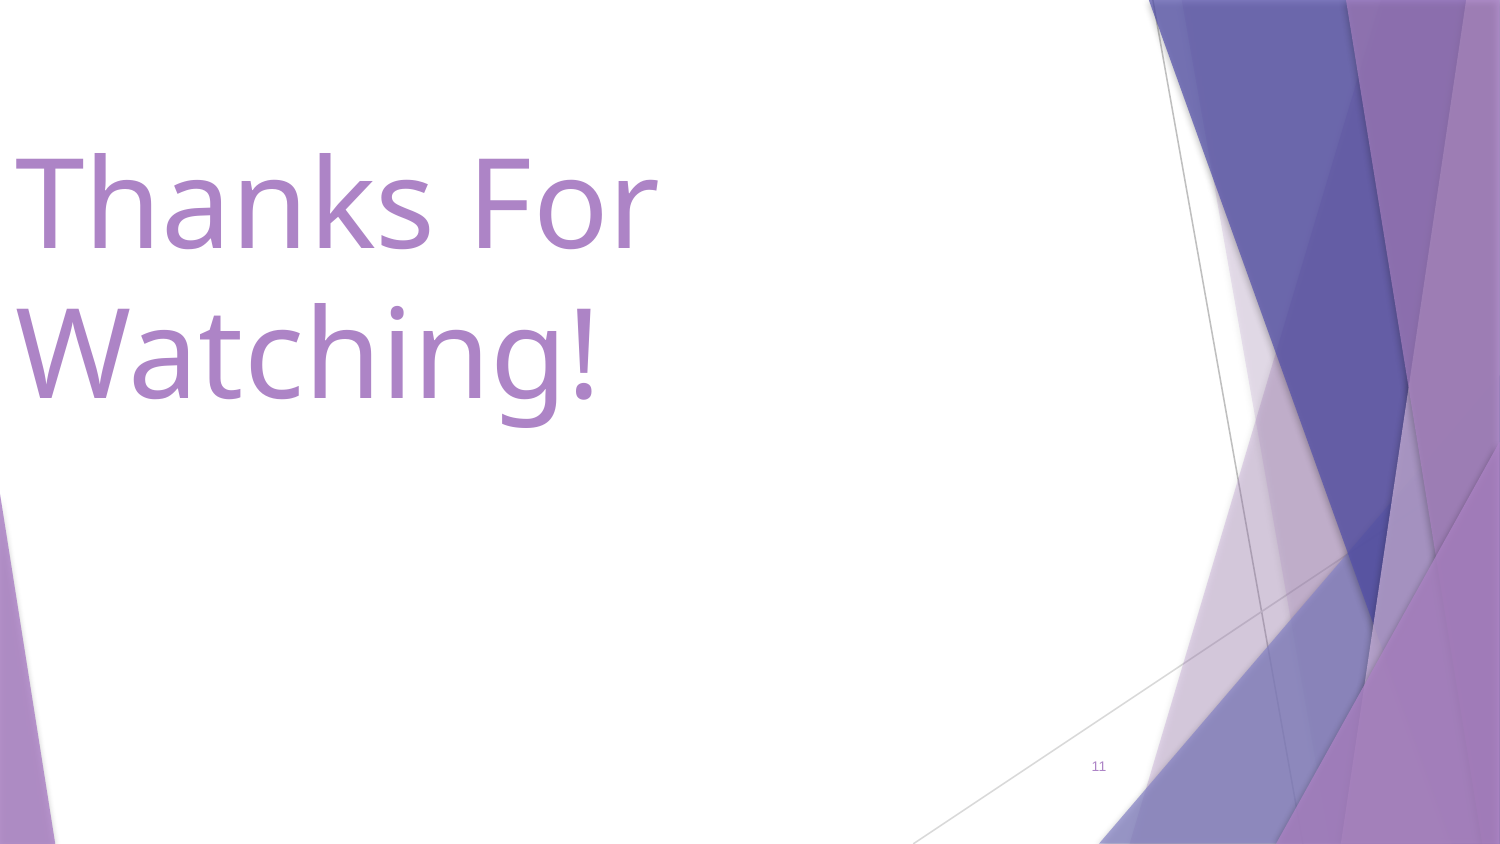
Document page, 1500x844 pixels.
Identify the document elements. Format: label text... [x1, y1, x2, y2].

title Thanks For Watching! [0, 248, 1078, 439]
slide_number 11 [1056, 743, 1141, 789]
